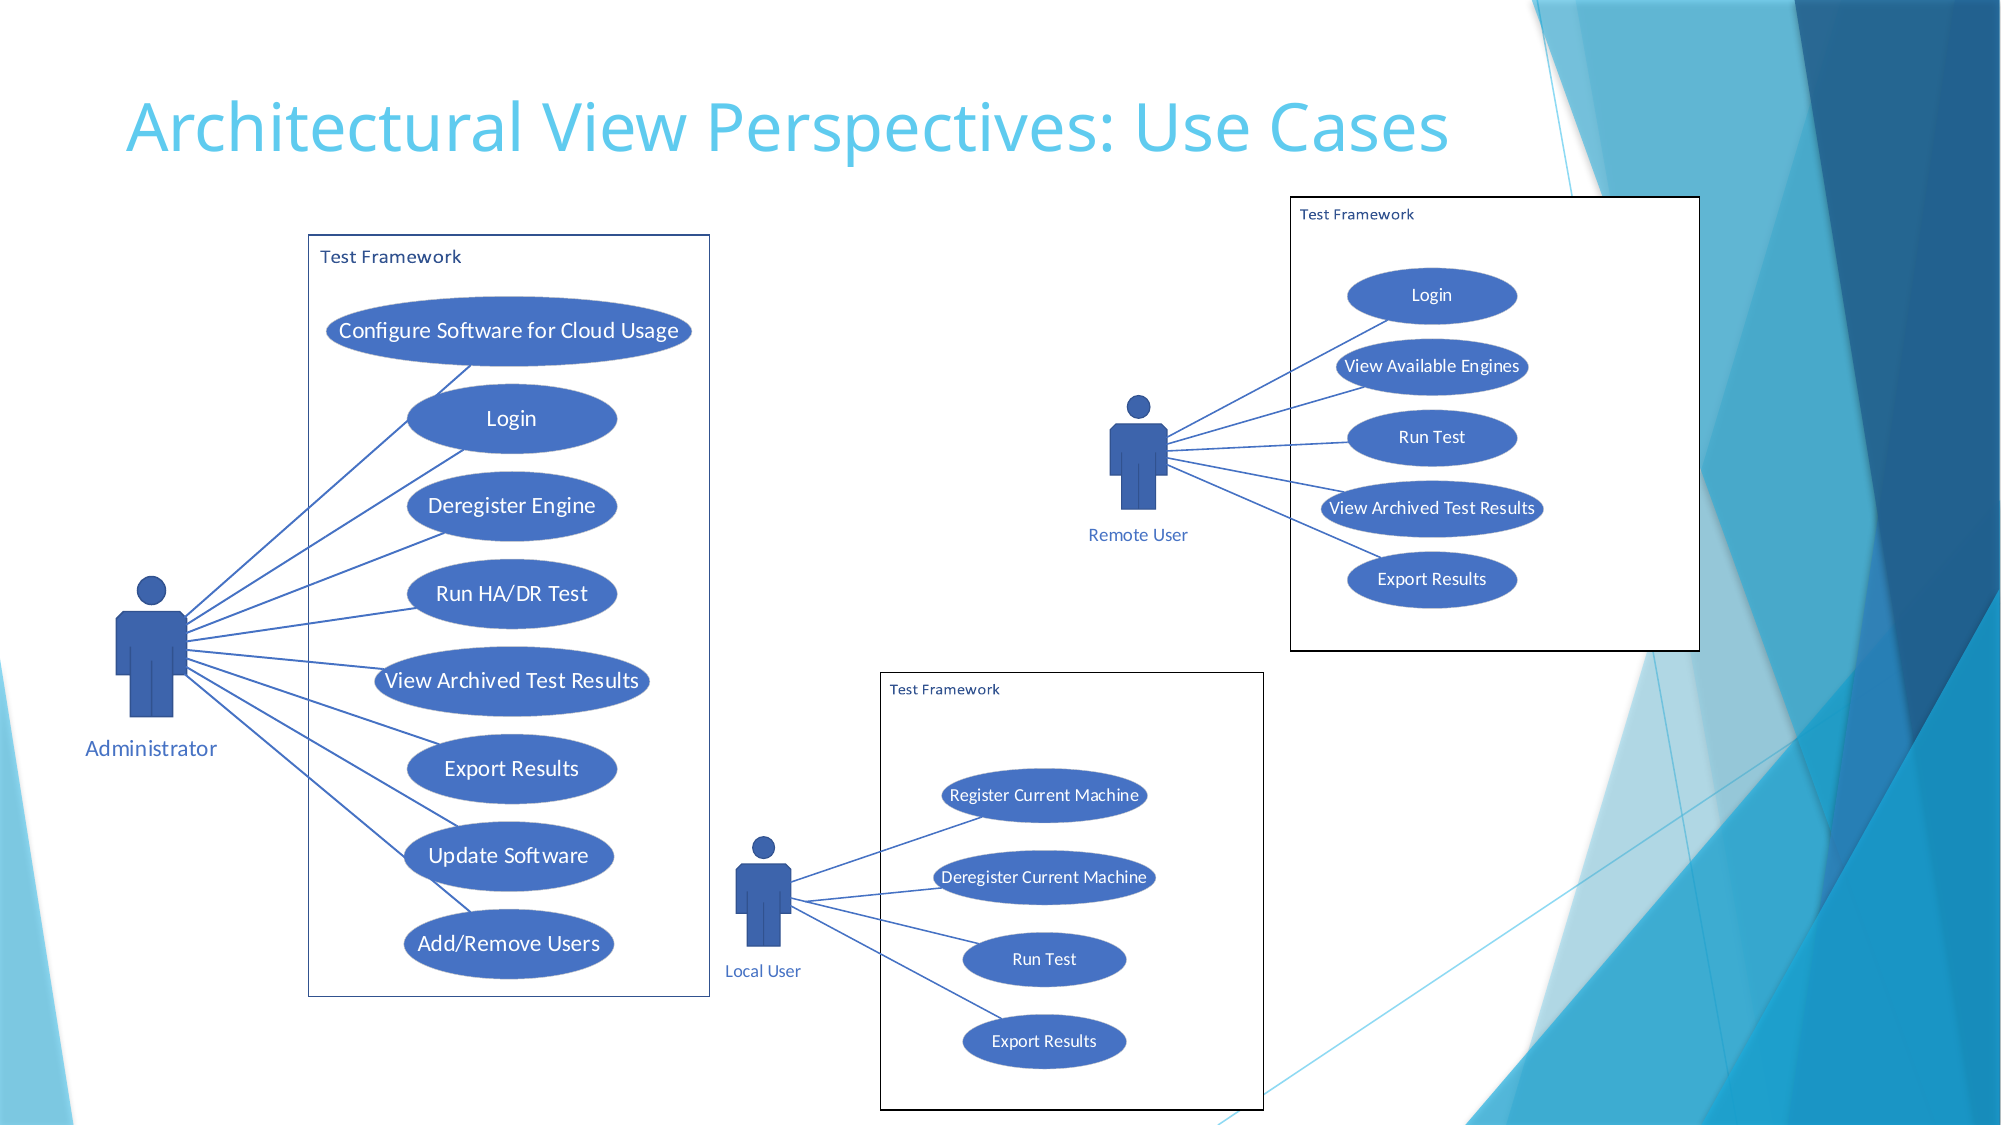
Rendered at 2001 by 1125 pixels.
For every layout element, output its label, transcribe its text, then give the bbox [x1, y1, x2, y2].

picture [713, 669, 1265, 1113]
title Architectural View Perspectives: Use Cases [111, 77, 1522, 177]
picture [1076, 193, 1702, 654]
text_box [0, 230, 717, 1003]
